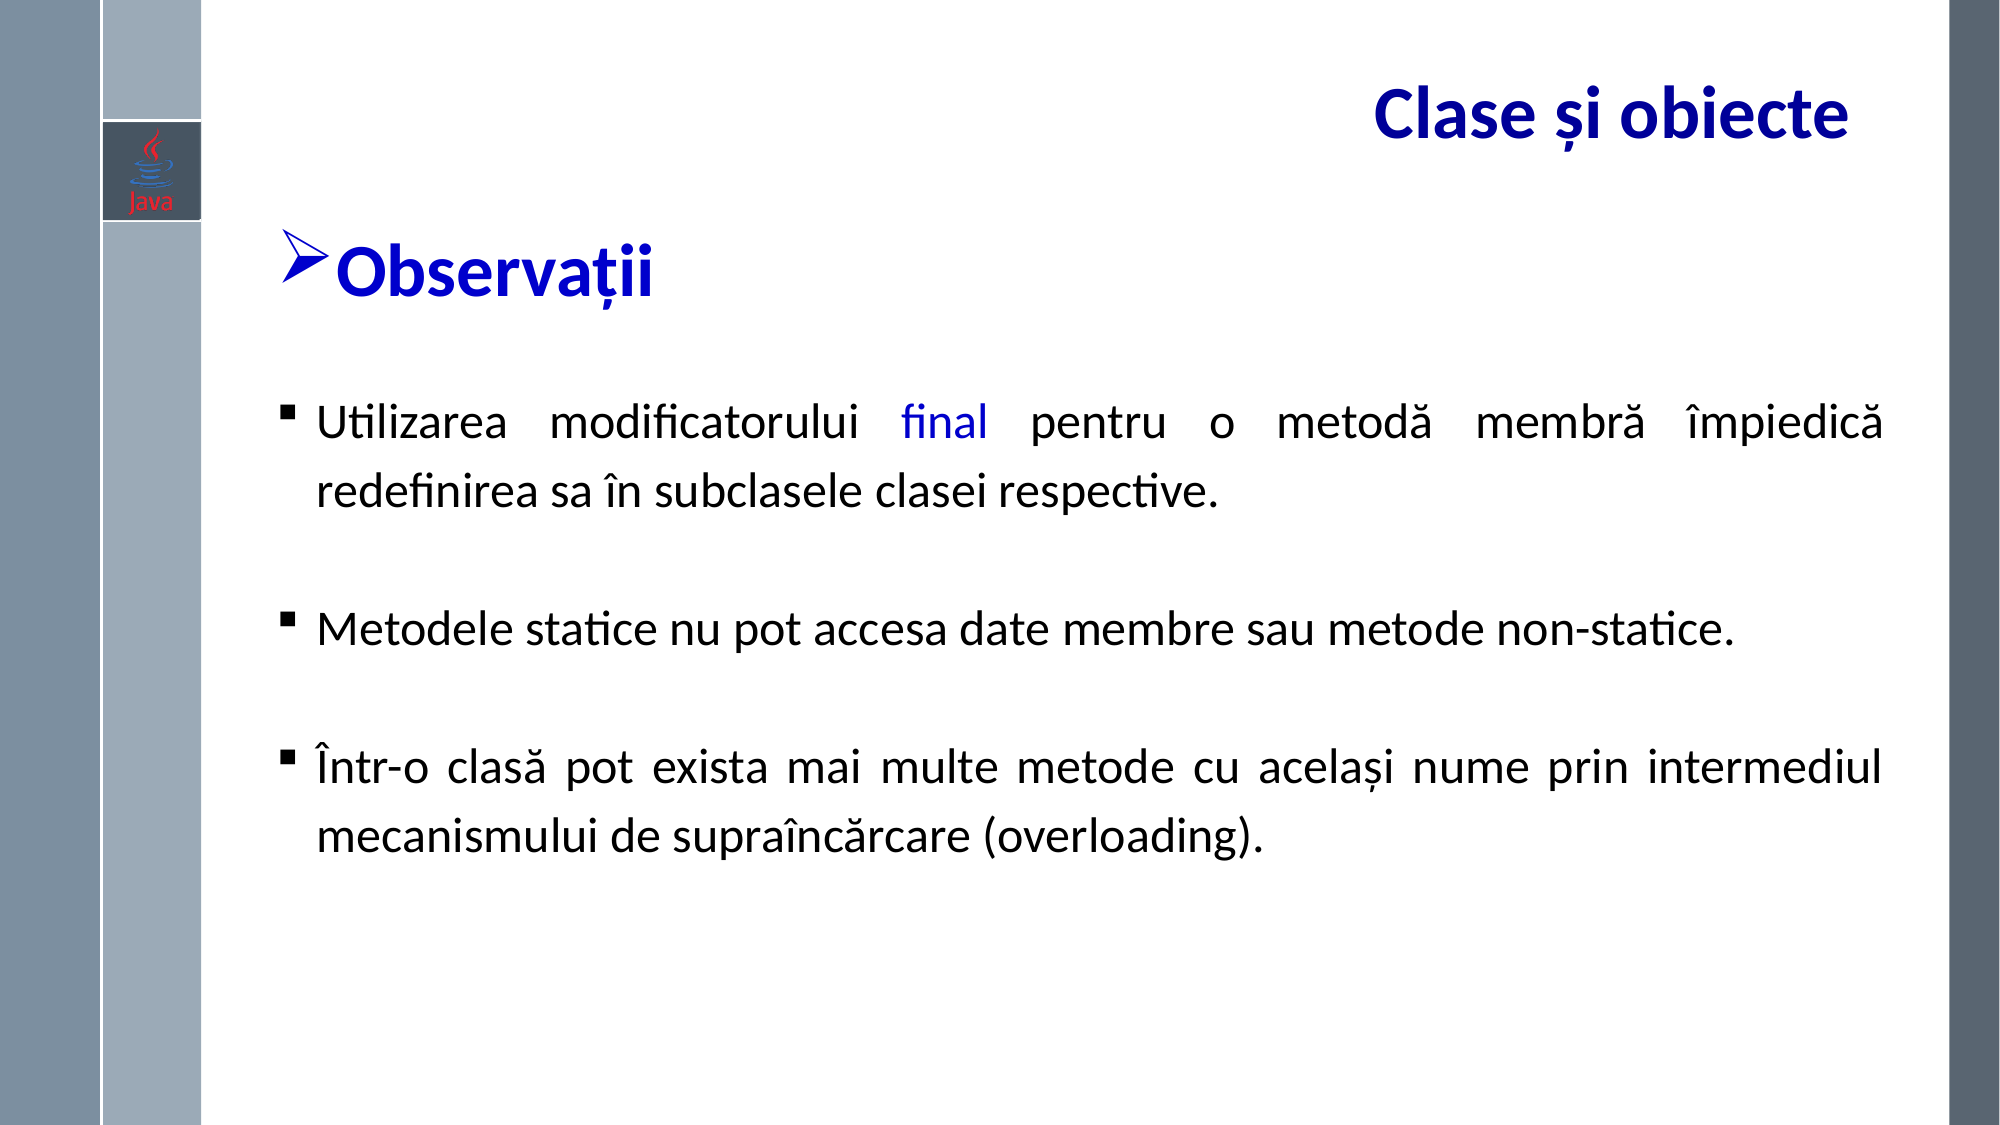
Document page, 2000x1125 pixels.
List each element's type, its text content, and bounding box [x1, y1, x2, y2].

list Observații Utilizarea modificatorului final pentru o metodă membră împiedică redefinirea sa în subclasele clasei respective. Metodele statice nu pot accesa date membre sau metode non-statice. Într-o clasă pot exista mai multe metode cu același nume prin intermediul mecanismului de supraîncărcare (overloading). [261, 200, 1900, 1050]
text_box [102, 122, 200, 221]
title Clase și obiecte [261, 29, 1867, 163]
